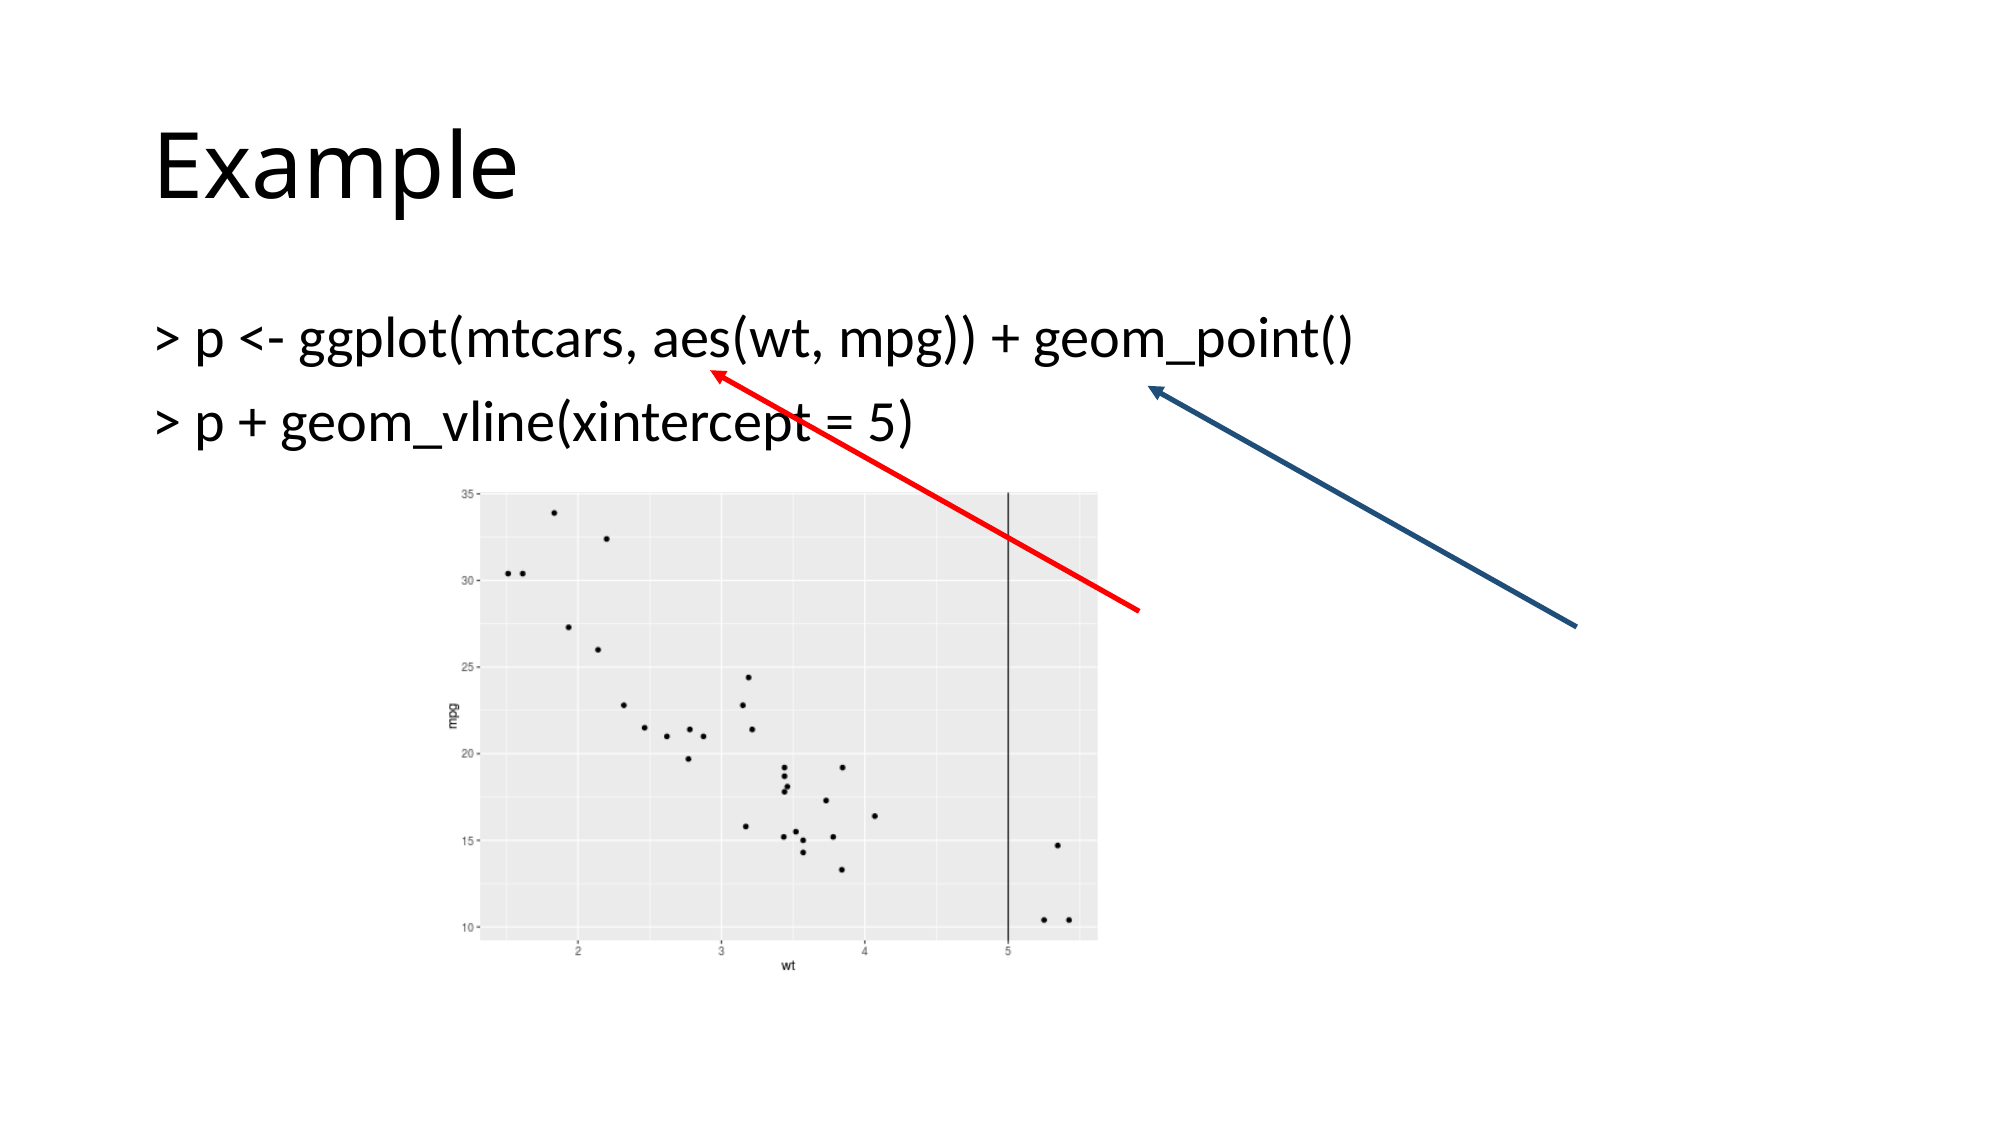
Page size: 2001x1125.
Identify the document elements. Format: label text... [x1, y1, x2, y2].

title Example [137, 59, 1863, 278]
list > p <- ggplot(mtcars, aes(wt, mpg)) + geom_point() > p + geom_vline(xintercept = 5) [137, 299, 1863, 1014]
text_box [710, 370, 1140, 612]
picture [437, 485, 1104, 980]
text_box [1147, 385, 1577, 627]
